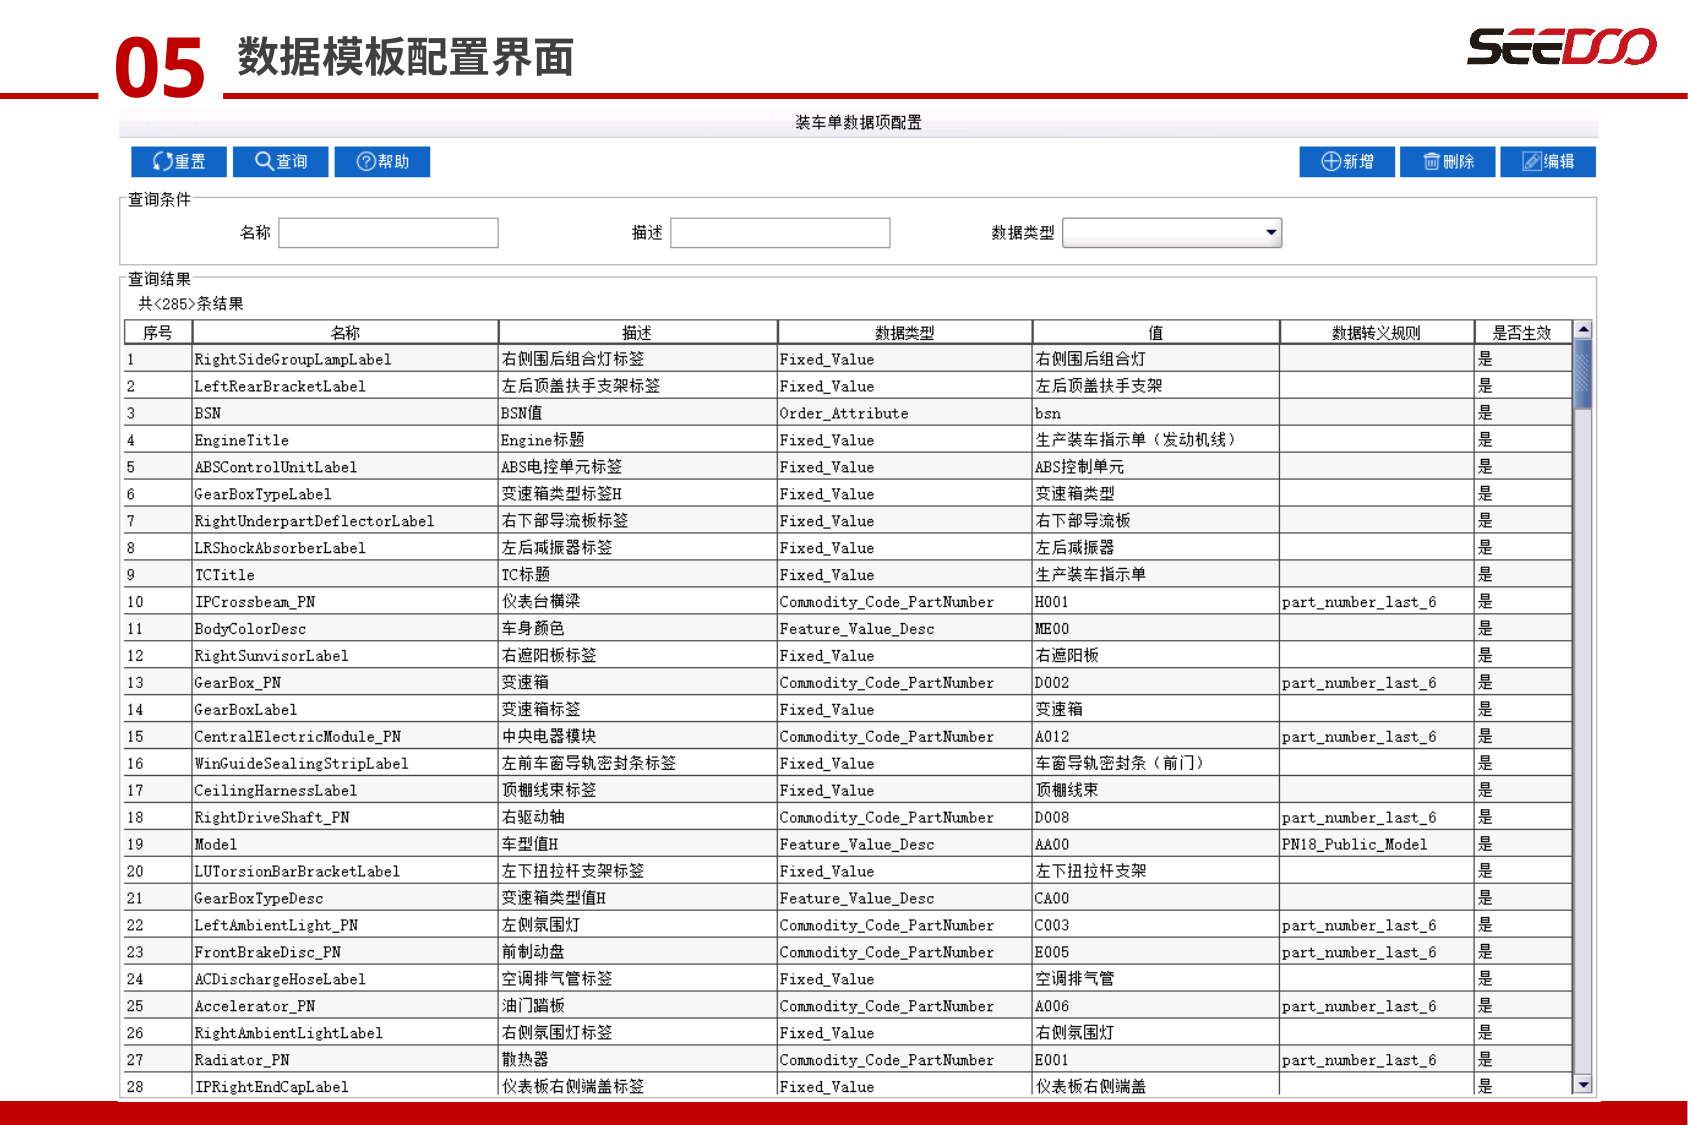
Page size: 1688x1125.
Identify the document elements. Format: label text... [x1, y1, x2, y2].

text_box 数据模板配置界面 [222, 22, 591, 89]
text_box 05 [98, 6, 224, 122]
picture [118, 105, 1601, 1102]
picture [1435, 0, 1688, 93]
